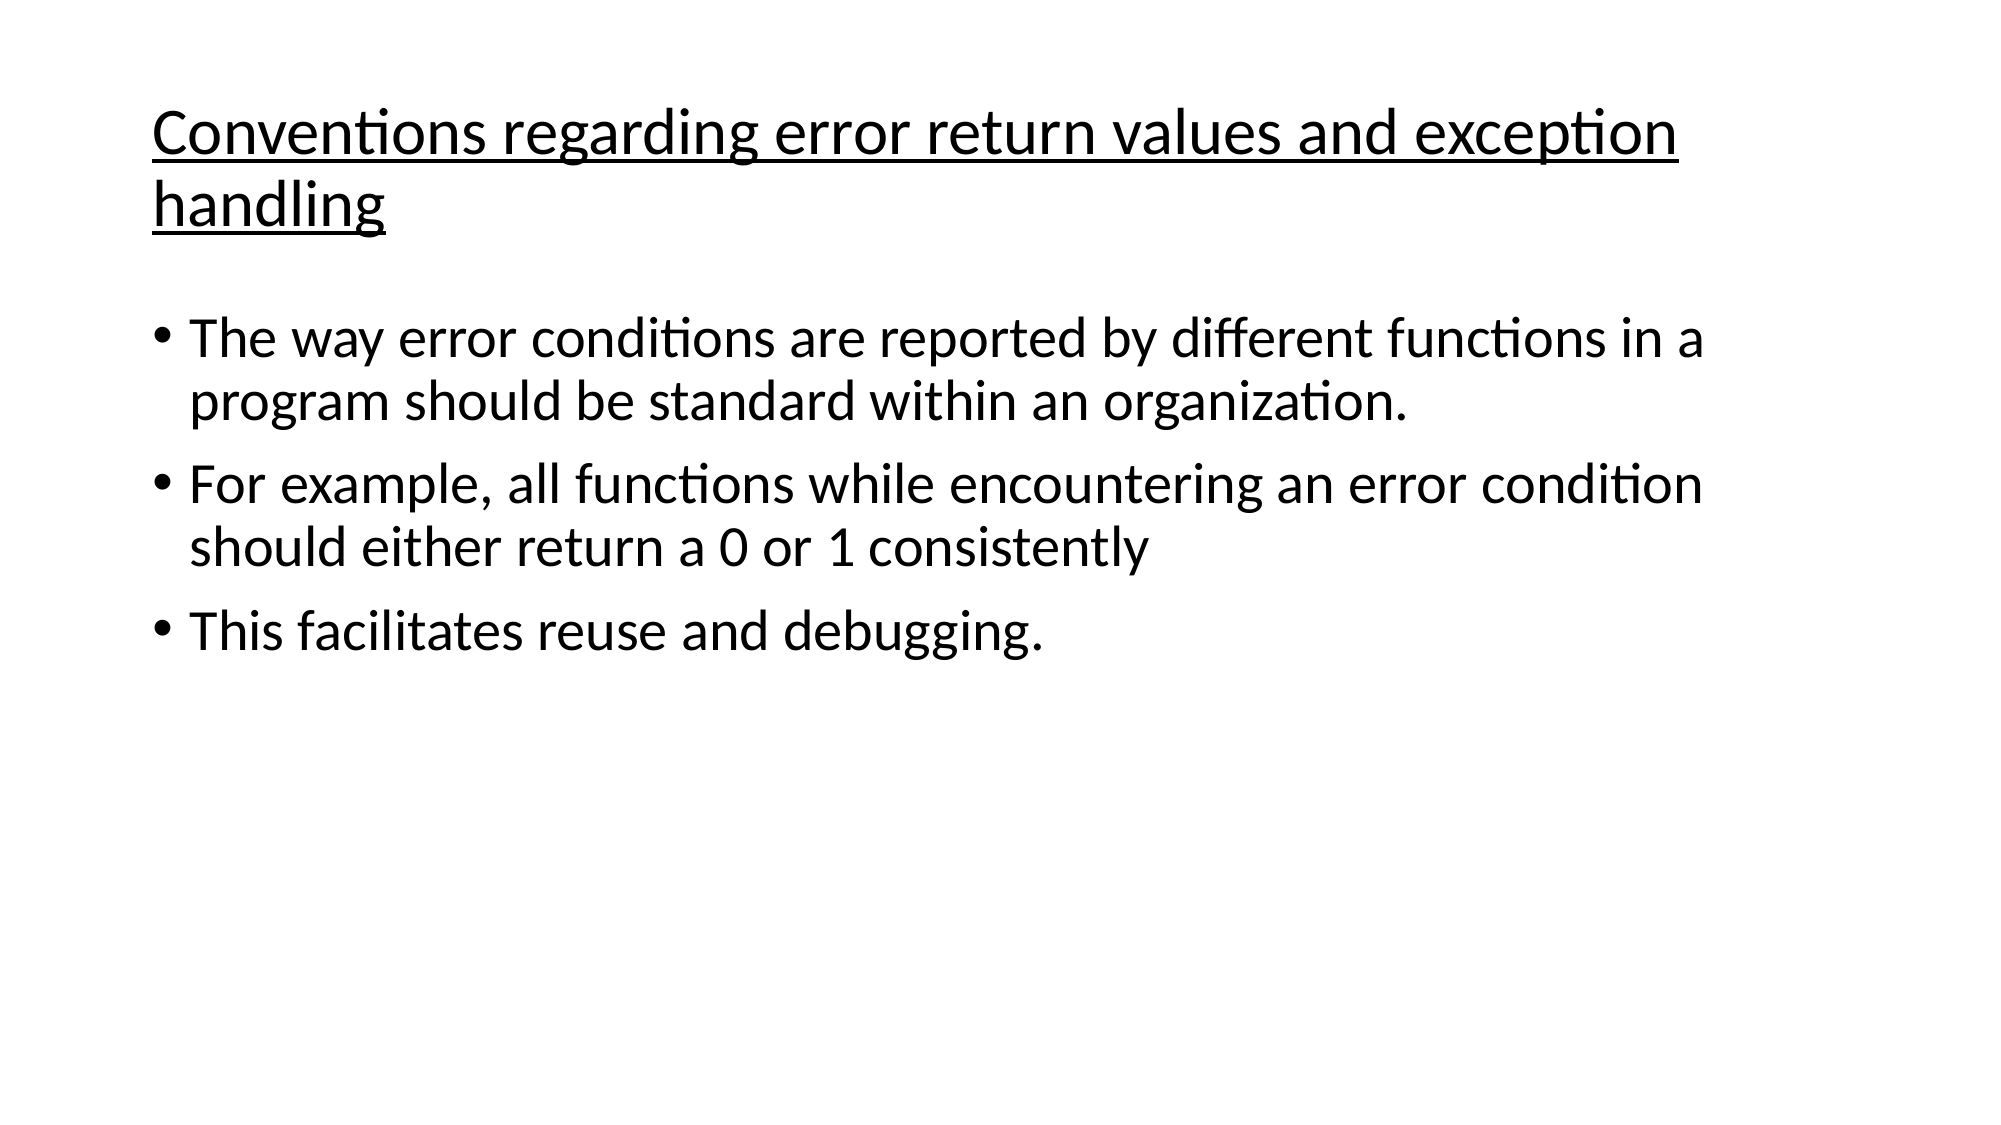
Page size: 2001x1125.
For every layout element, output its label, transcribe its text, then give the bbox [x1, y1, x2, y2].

title Conventions regarding error return values and exception handling [137, 59, 1863, 278]
list The way error conditions are reported by different functions in a program should be standard within an organization. For example, all functions while encountering an error condition should either return a 0 or 1 consistently This facilitates reuse and debugging. [137, 299, 1863, 1014]
